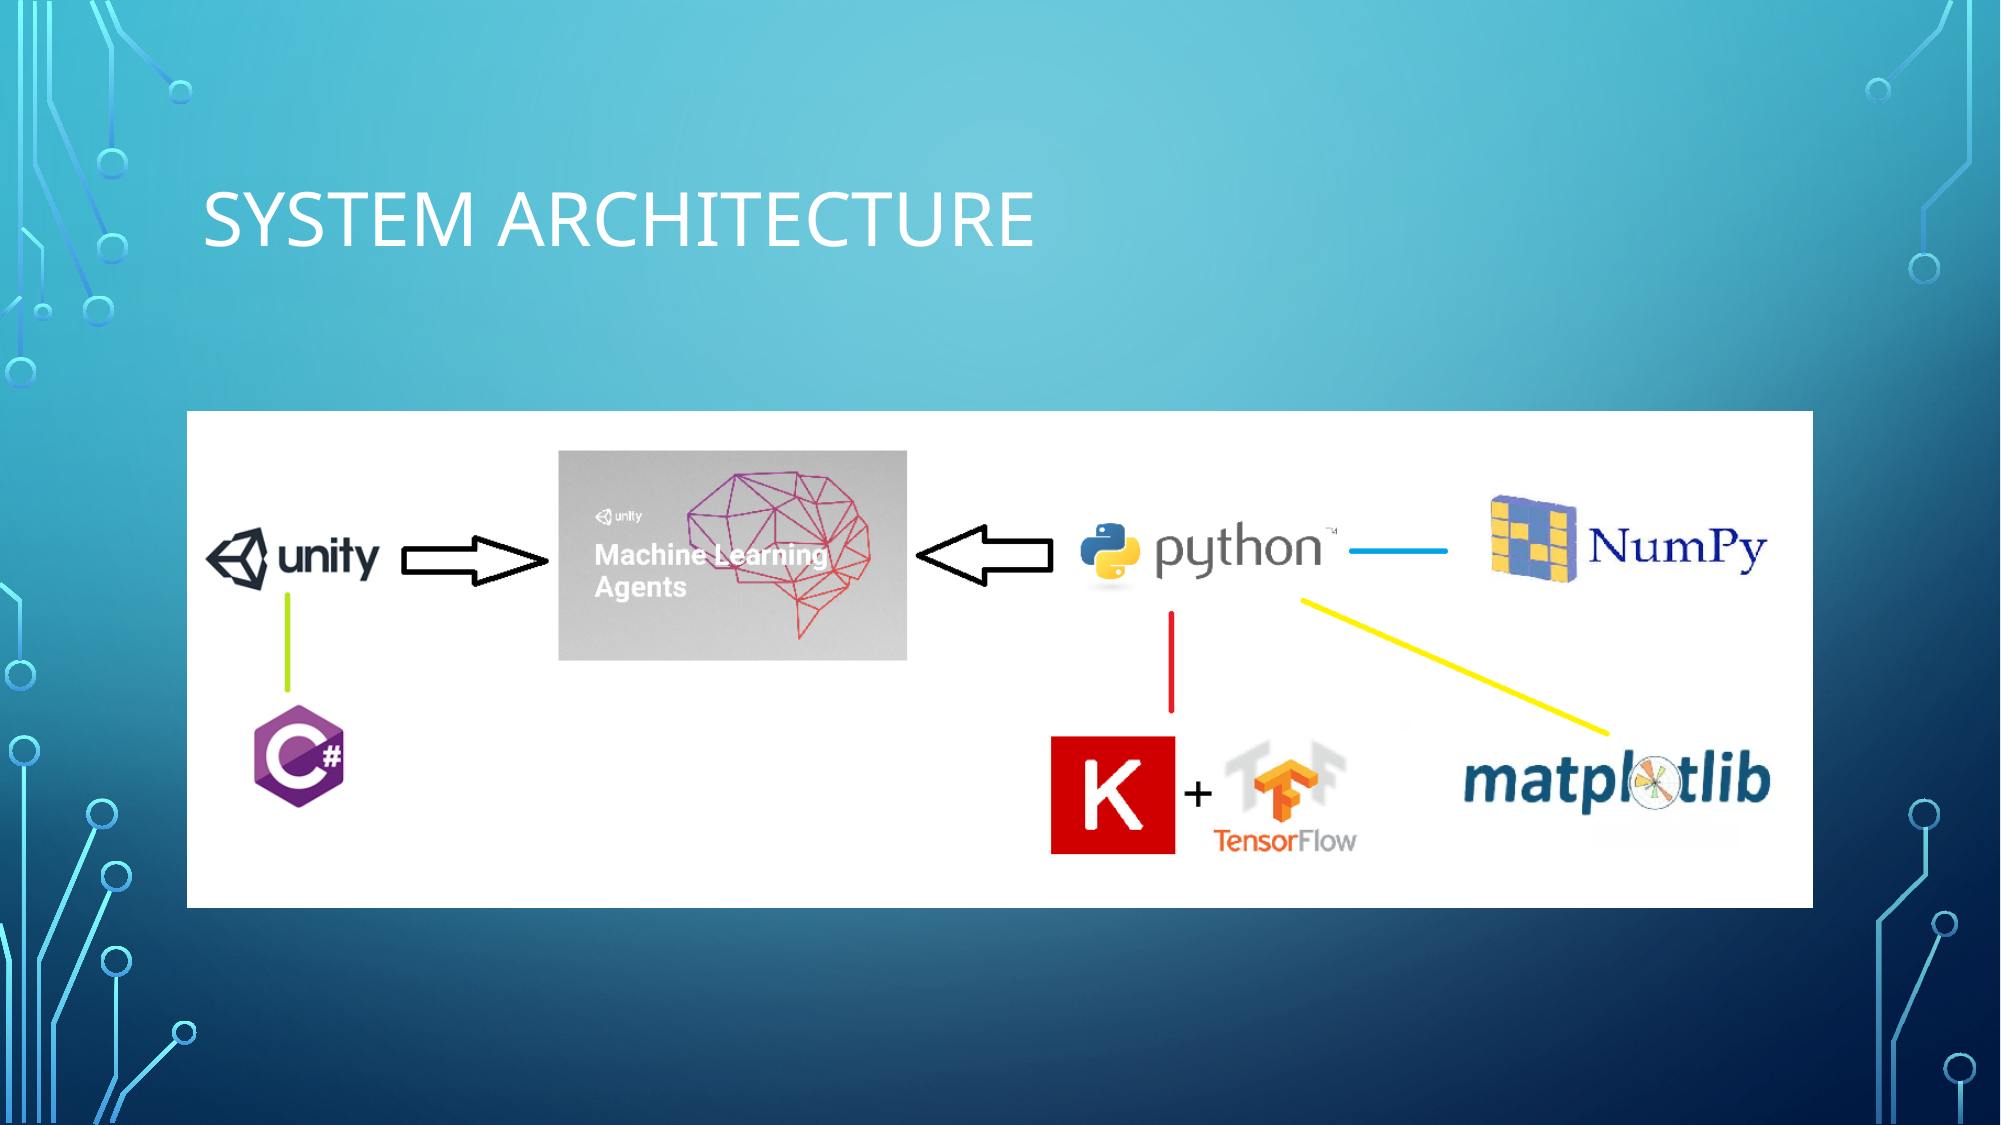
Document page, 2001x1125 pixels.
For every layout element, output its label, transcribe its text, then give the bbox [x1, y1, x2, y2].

title System Architecture [187, 101, 1813, 344]
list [186, 410, 1813, 909]
